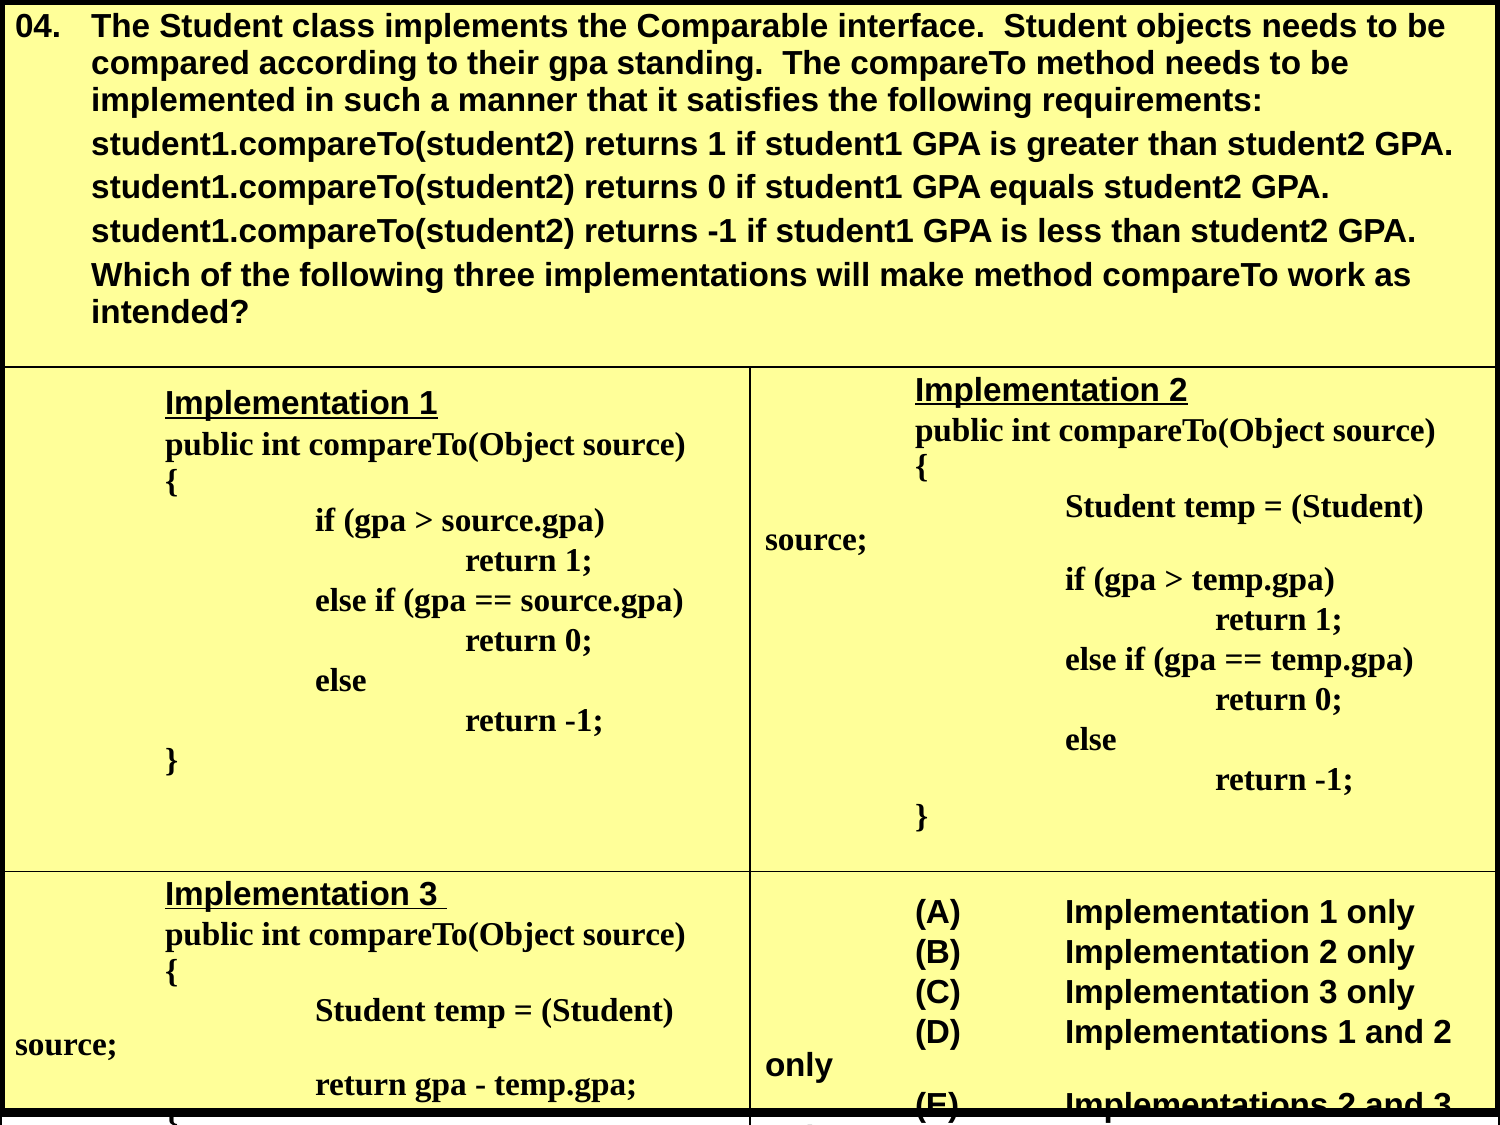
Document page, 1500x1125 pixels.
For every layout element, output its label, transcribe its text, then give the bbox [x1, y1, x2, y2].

table_cell (A) Implementation 1 only (B) Implementation 2 only (C) Implementation 3 only (D) Implementations 1 and 2 only (E) Implementations 2 and 3 only [751, 872, 1498, 1125]
table_cell Implementation 2 public int compareTo(Object source) { Student temp = (Student) source; if (gpa > temp.gpa) return 1; else if (gpa == temp.gpa) return 0; else return -1; } [751, 368, 1498, 871]
table_header 04. The Student class implements the Comparable interface. Student objects needs to be compared according to their gpa standing. The compareTo method needs to be implemented in such a manner that it satisfies the following requirements: student1.compareTo(student2) returns 1 if student1 GPA is greater than student2 GPA. student1.compareTo(student2) returns 0 if student1 GPA equals student2 GPA. student1.compareTo(student2) returns -1 if student1 GPA is less than student2 GPA. Which of the following three implementations will make method compareTo work as intended? [2, 2, 1498, 366]
table_cell Implementation 1 public int compareTo(Object source) { if (gpa > source.gpa) return 1; else if (gpa == source.gpa) return 0; else return -1; } [2, 368, 749, 871]
table_cell Implementation 3 public int compareTo(Object source) { Student temp = (Student) source; return gpa - temp.gpa; } [2, 872, 749, 1125]
